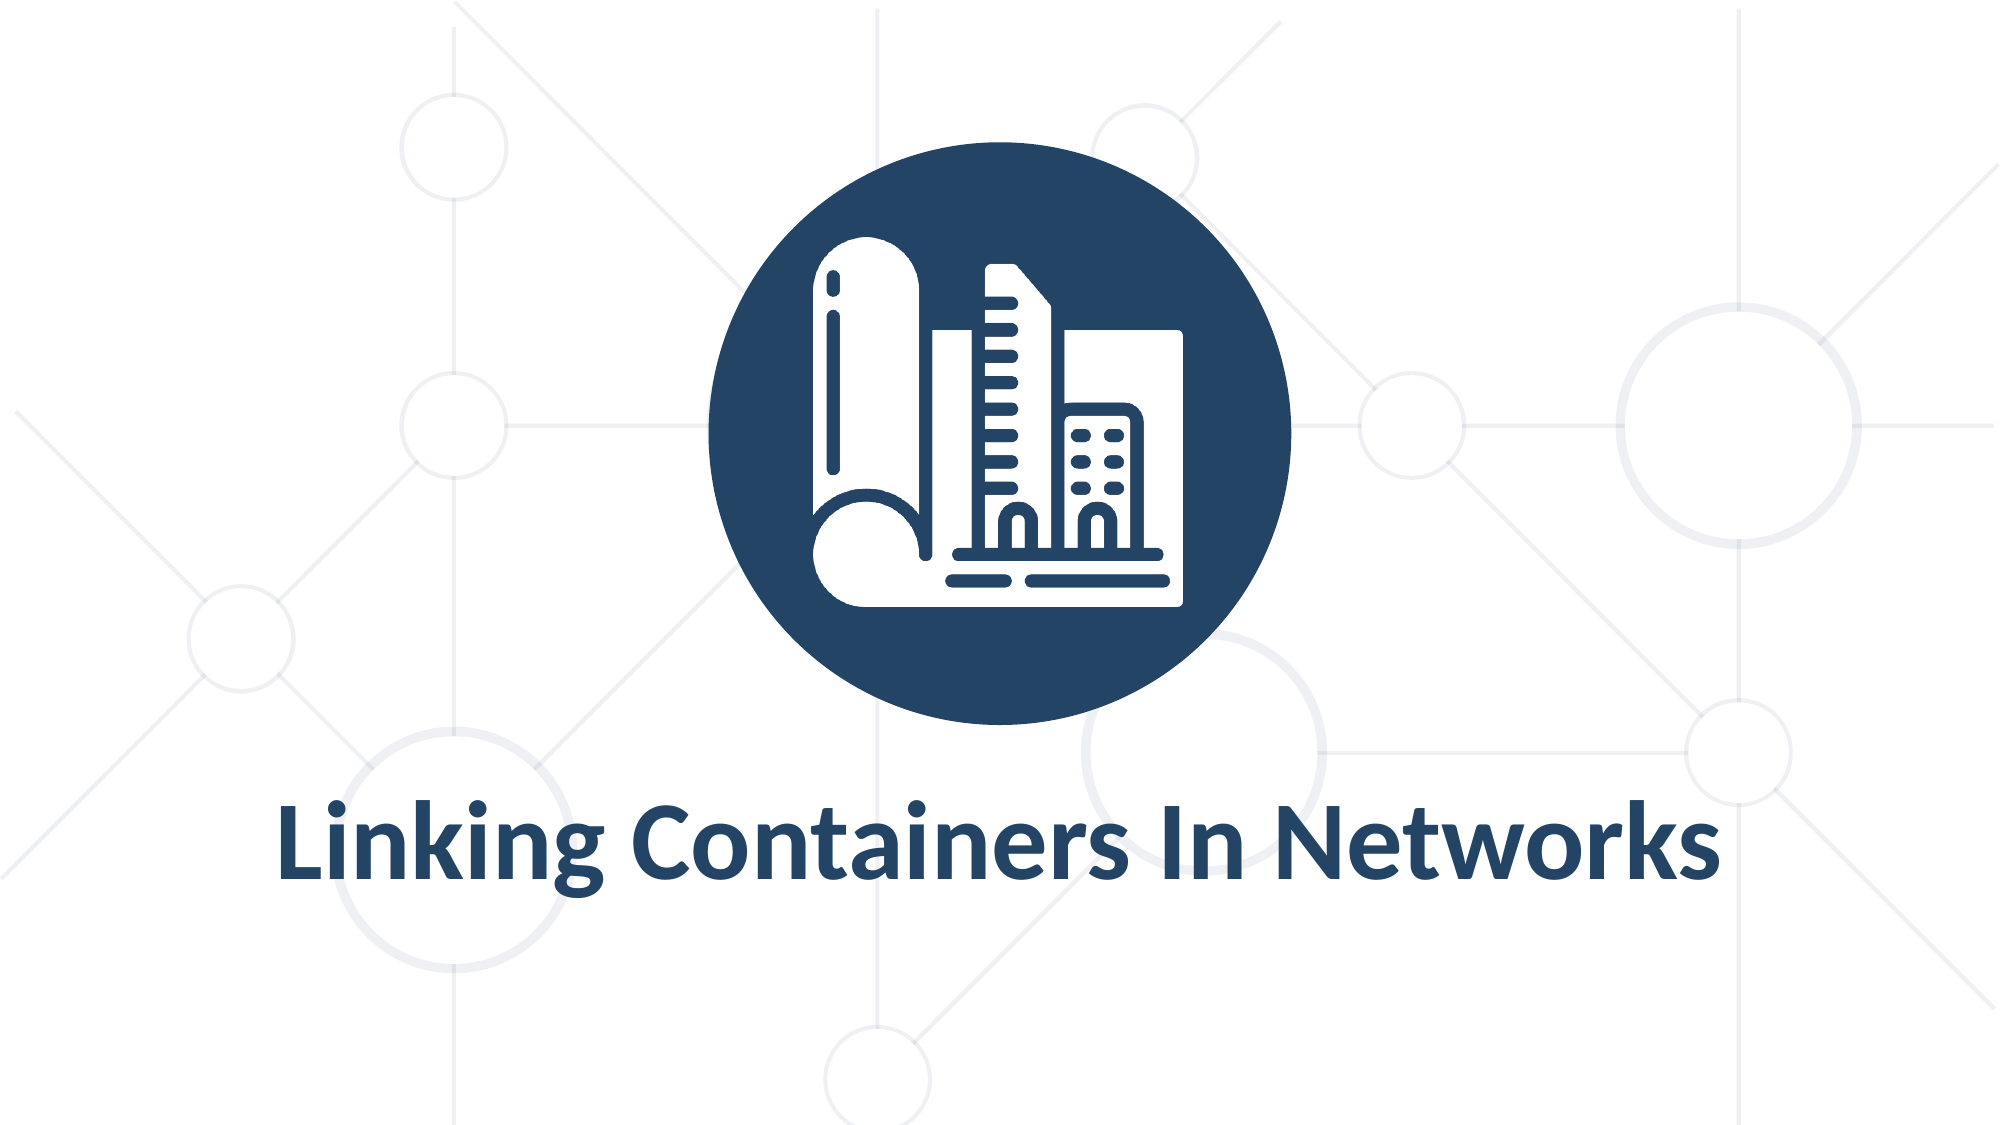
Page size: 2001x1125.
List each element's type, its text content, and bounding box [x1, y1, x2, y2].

picture [813, 237, 1184, 607]
title Linking Containers In Networks [100, 771, 1900, 898]
